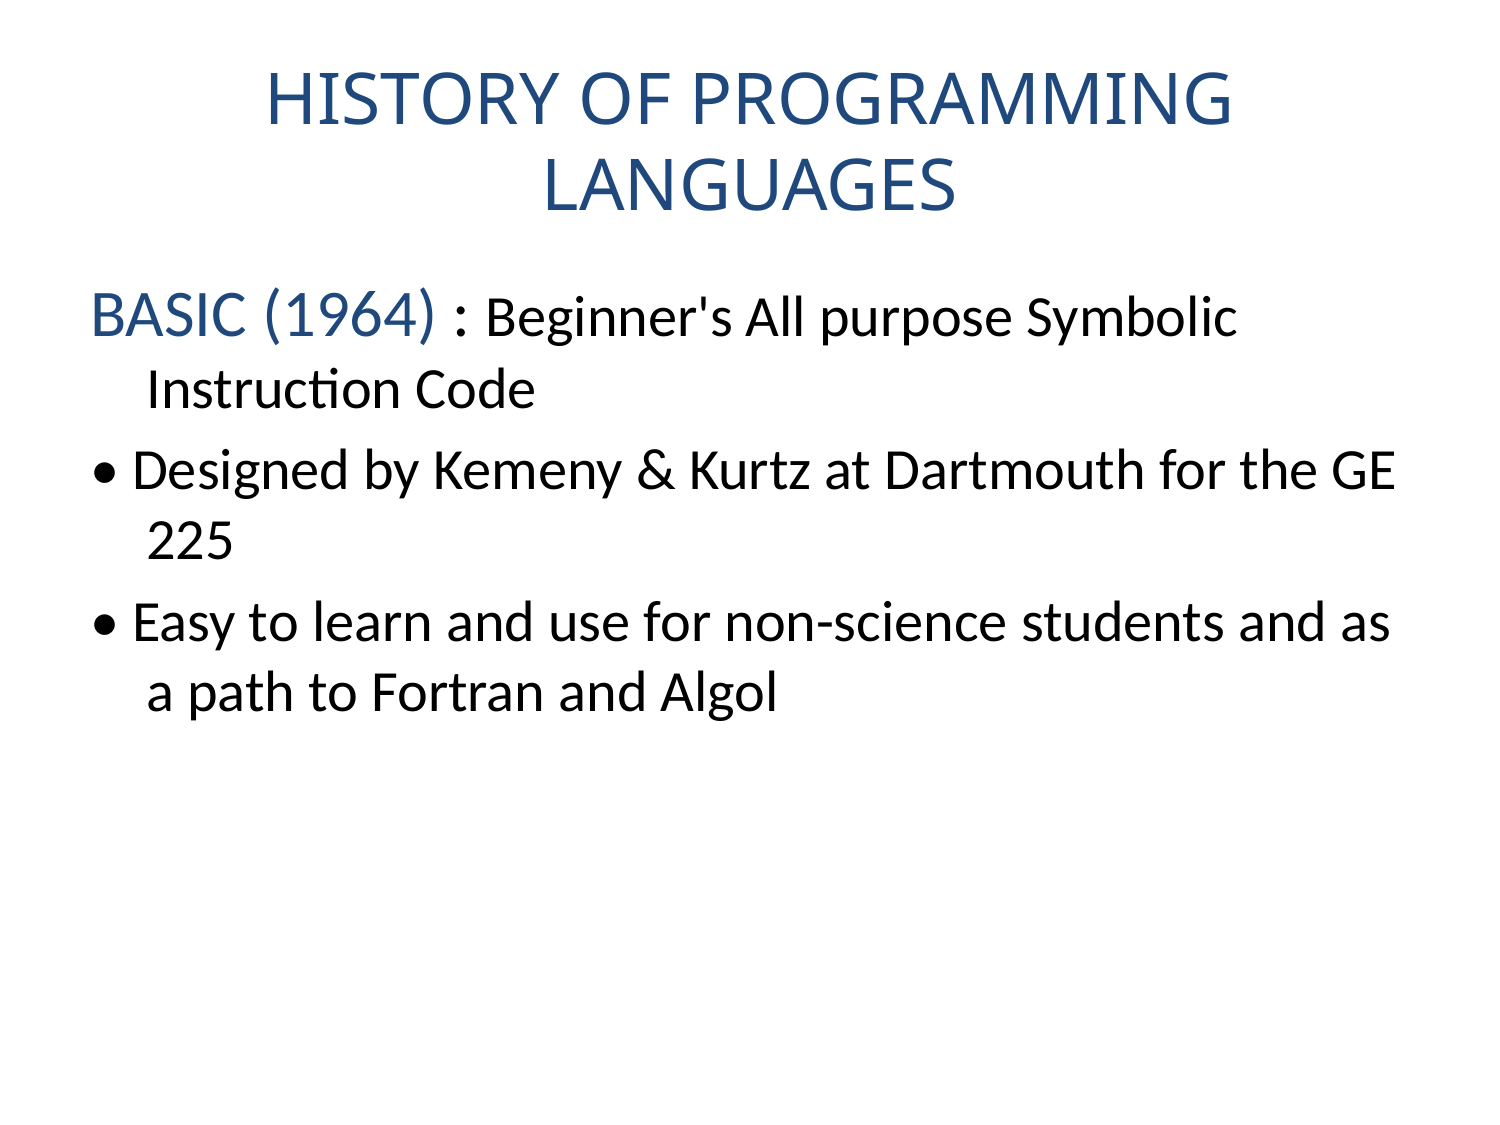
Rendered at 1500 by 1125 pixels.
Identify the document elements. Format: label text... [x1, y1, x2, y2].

title HISTORY OF PROGRAMMING LANGUAGES [75, 45, 1425, 233]
list BASIC (1964) : Beginner's All purpose Symbolic Instruction Code • Designed by Kemeny & Kurtz at Dartmouth for the GE 225 • Easy to learn and use for non-science students and as a path to Fortran and Algol [75, 262, 1425, 1005]
